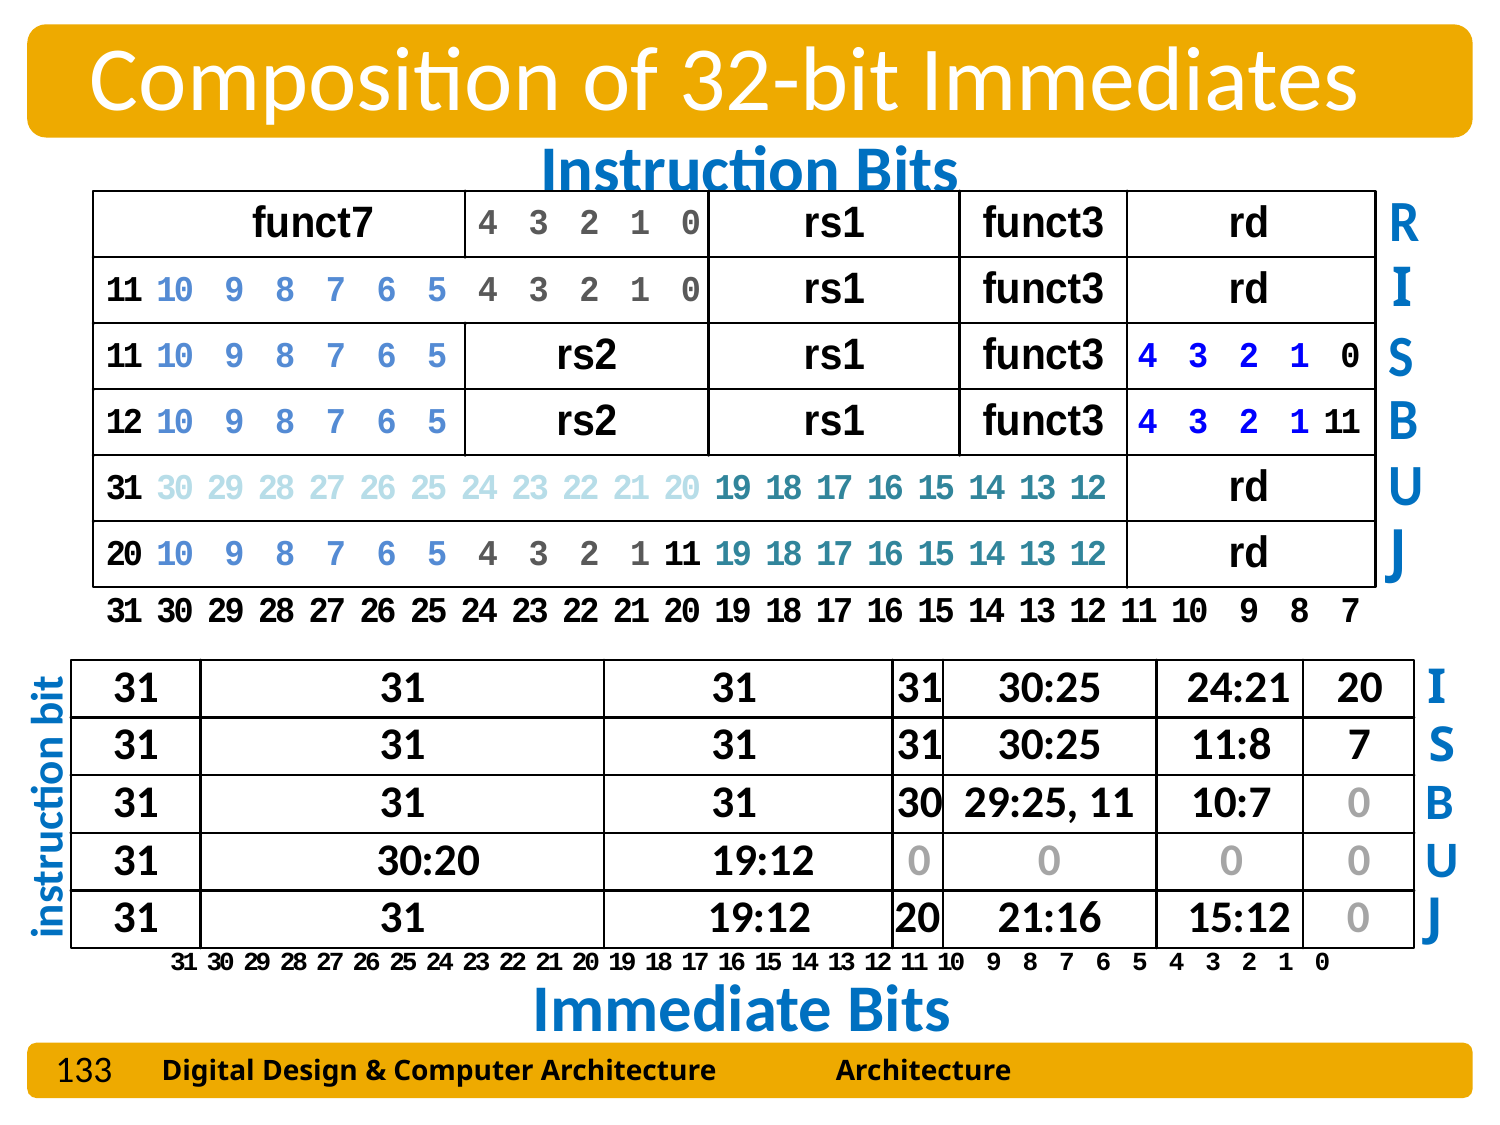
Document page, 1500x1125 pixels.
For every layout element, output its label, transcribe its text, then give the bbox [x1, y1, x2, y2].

slide_number 133 [40, 1037, 164, 1096]
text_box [87, 183, 1466, 638]
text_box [4, 643, 1488, 994]
text_box Composition of 32-bit Immediates [74, 11, 1438, 117]
text_box Instruction Bits [62, 117, 1438, 213]
text_box Immediate Bits [54, 1001, 1430, 1052]
